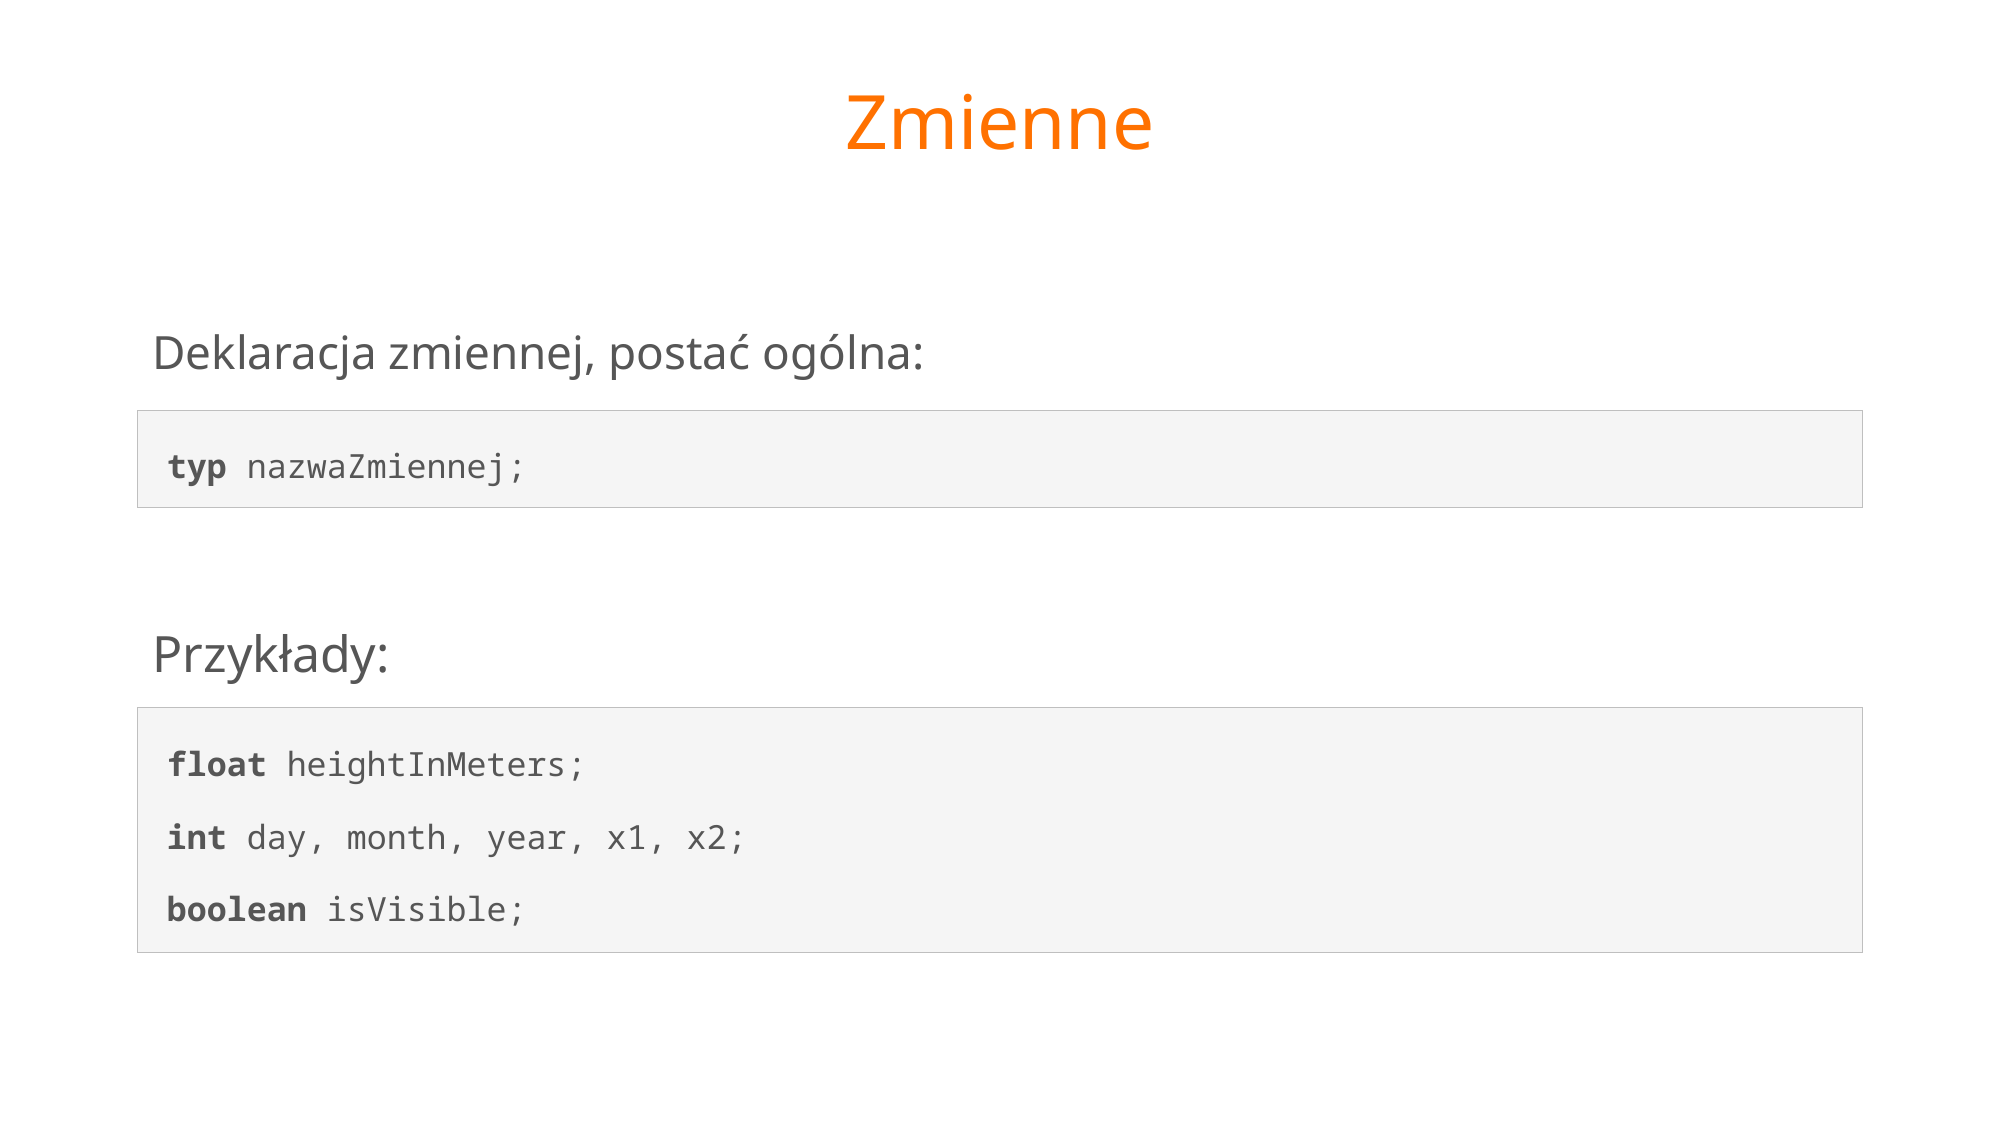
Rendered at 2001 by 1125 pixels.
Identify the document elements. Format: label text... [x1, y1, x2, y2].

list Deklaracja zmiennej, postać ogólna: [137, 299, 1863, 397]
text_box float heightInMeters; int day, month, year, x1, x2; boolean isVisible; [137, 707, 1863, 953]
text_box typ nazwaZmiennej; [137, 410, 1863, 508]
title Zmienne [137, 59, 1863, 191]
text_box Przykłady: [137, 596, 1863, 694]
